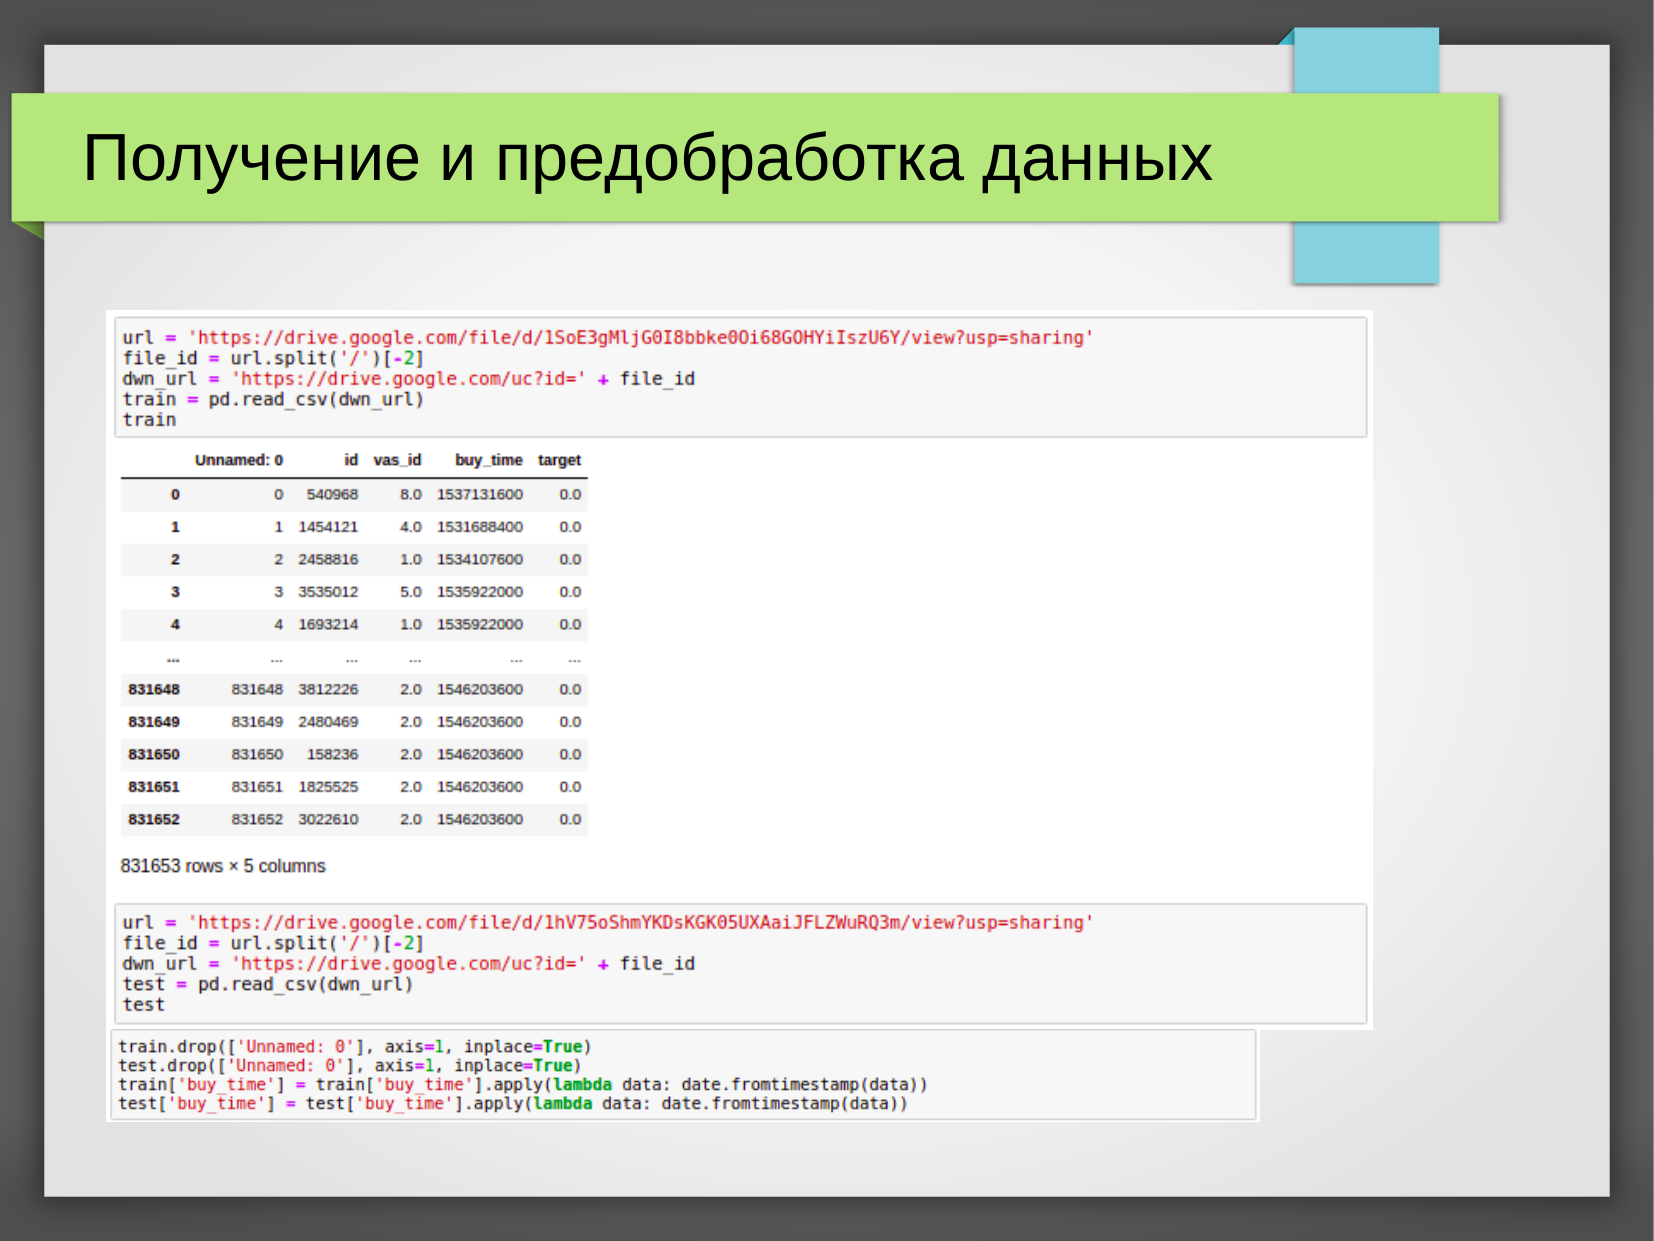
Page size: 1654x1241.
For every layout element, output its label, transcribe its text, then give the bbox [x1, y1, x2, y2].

text_box Получение и предобработка данных [82, 69, 1441, 238]
picture [0, 0, 1654, 1241]
